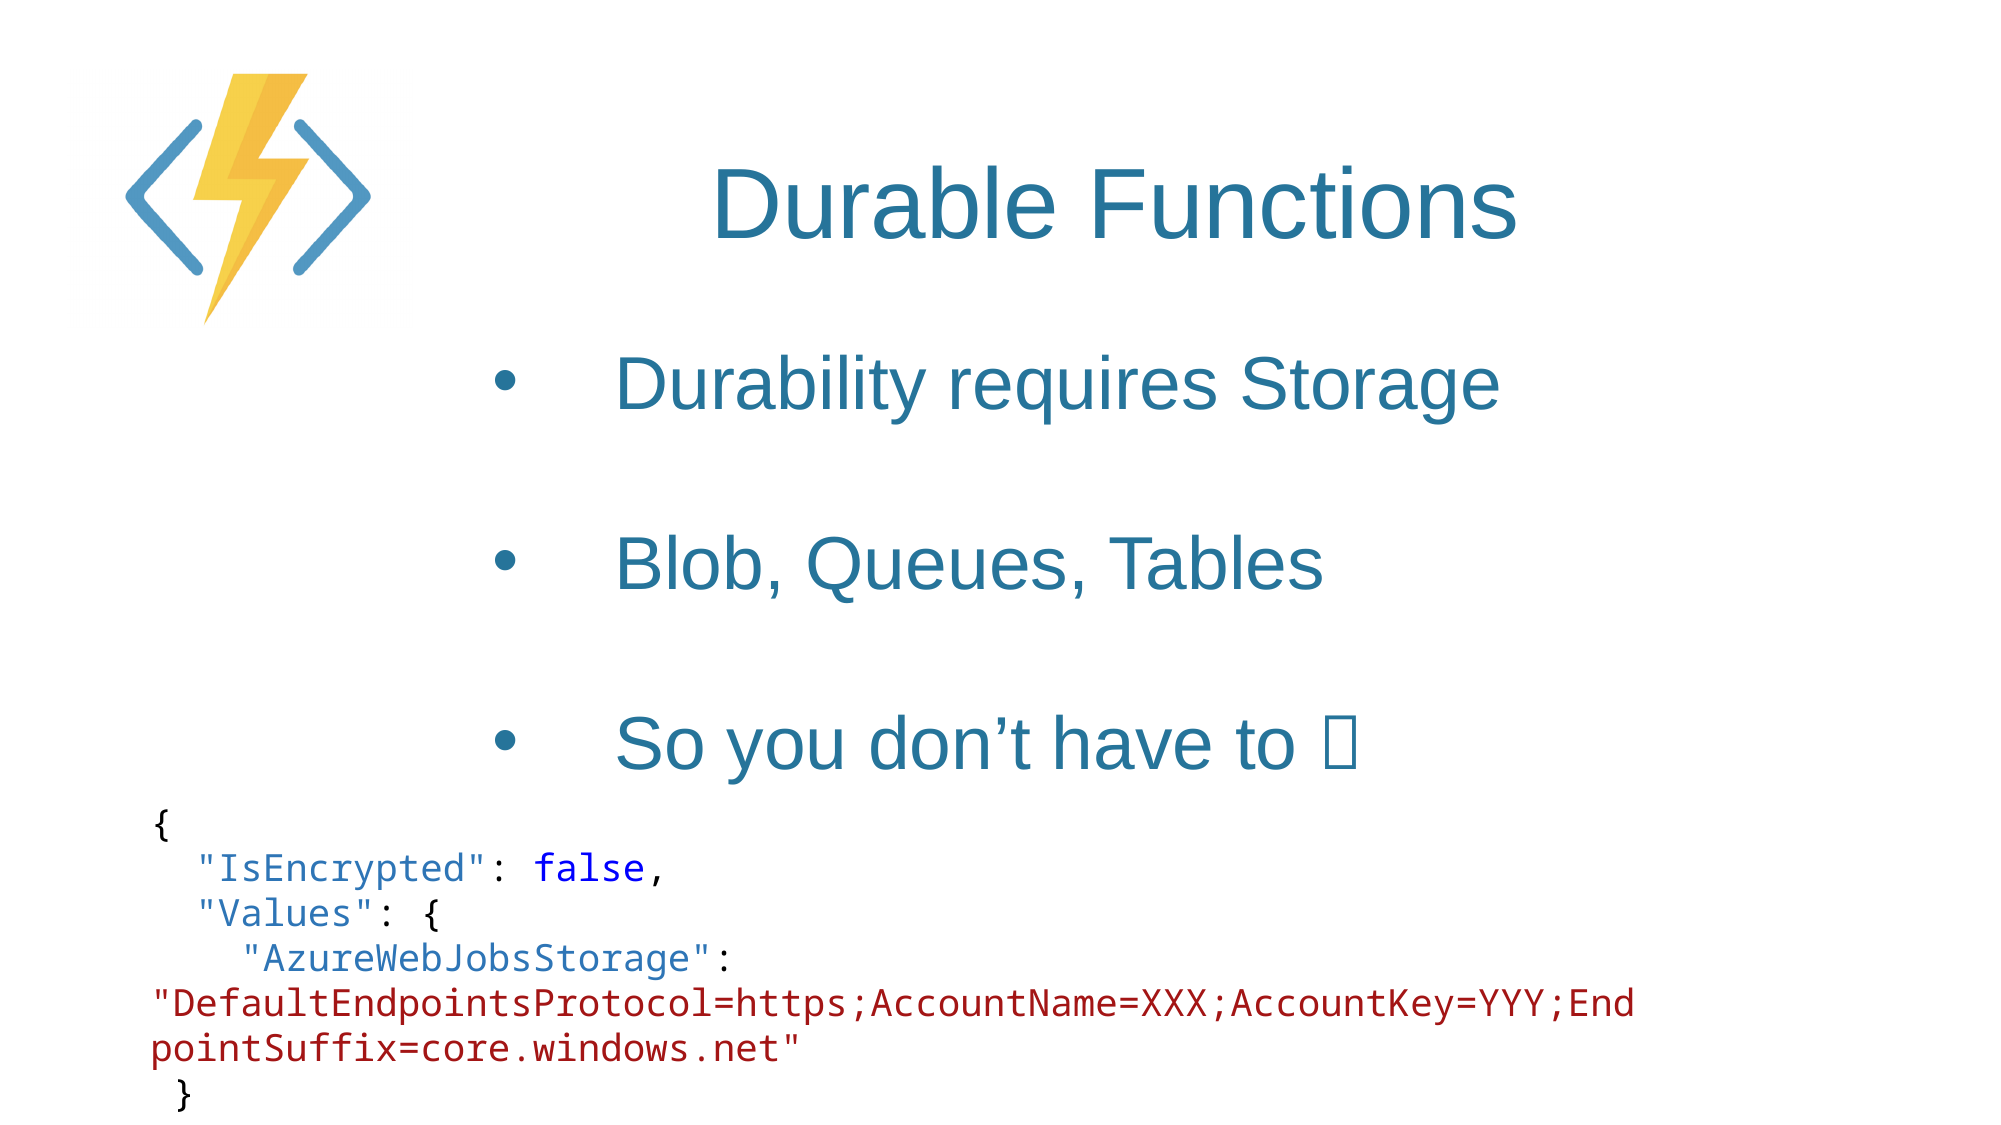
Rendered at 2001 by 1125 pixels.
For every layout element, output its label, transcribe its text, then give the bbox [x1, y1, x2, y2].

text_box Durability requires Storage Blob, Queues, Tables So you don’t have to  [477, 326, 2000, 972]
picture [67, 69, 413, 329]
text_box { "IsEncrypted": false, "Values": { "AzureWebJobsStorage": "DefaultEndpointsProtocol=https;AccountName=XXX;AccountKey=YYY;EndpointSuffix=core.windows.net" } [135, 791, 1653, 1122]
text_box Durable Functions [657, 130, 1574, 266]
